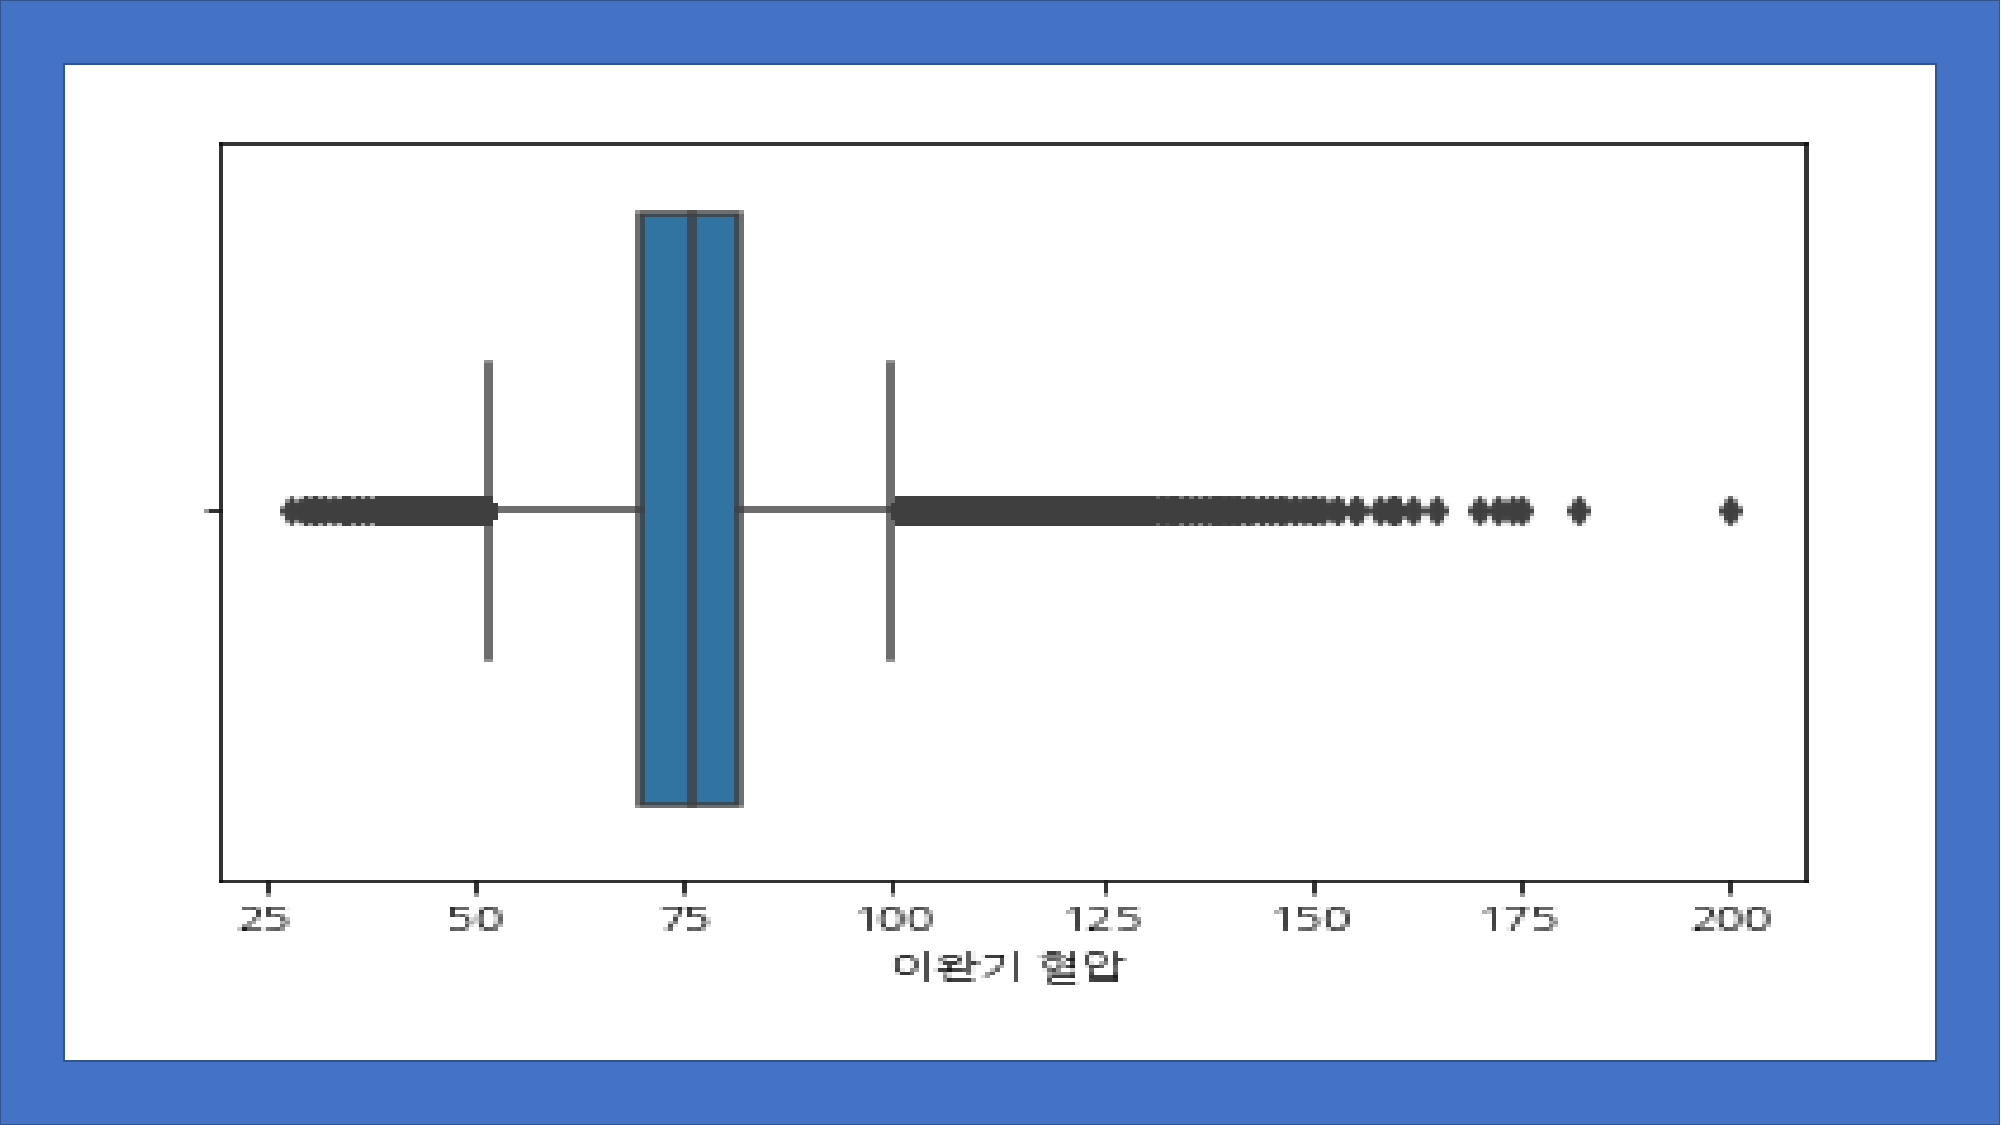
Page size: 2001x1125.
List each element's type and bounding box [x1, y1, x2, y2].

picture [167, 119, 1833, 1006]
text_box [0, 0, 2000, 1125]
